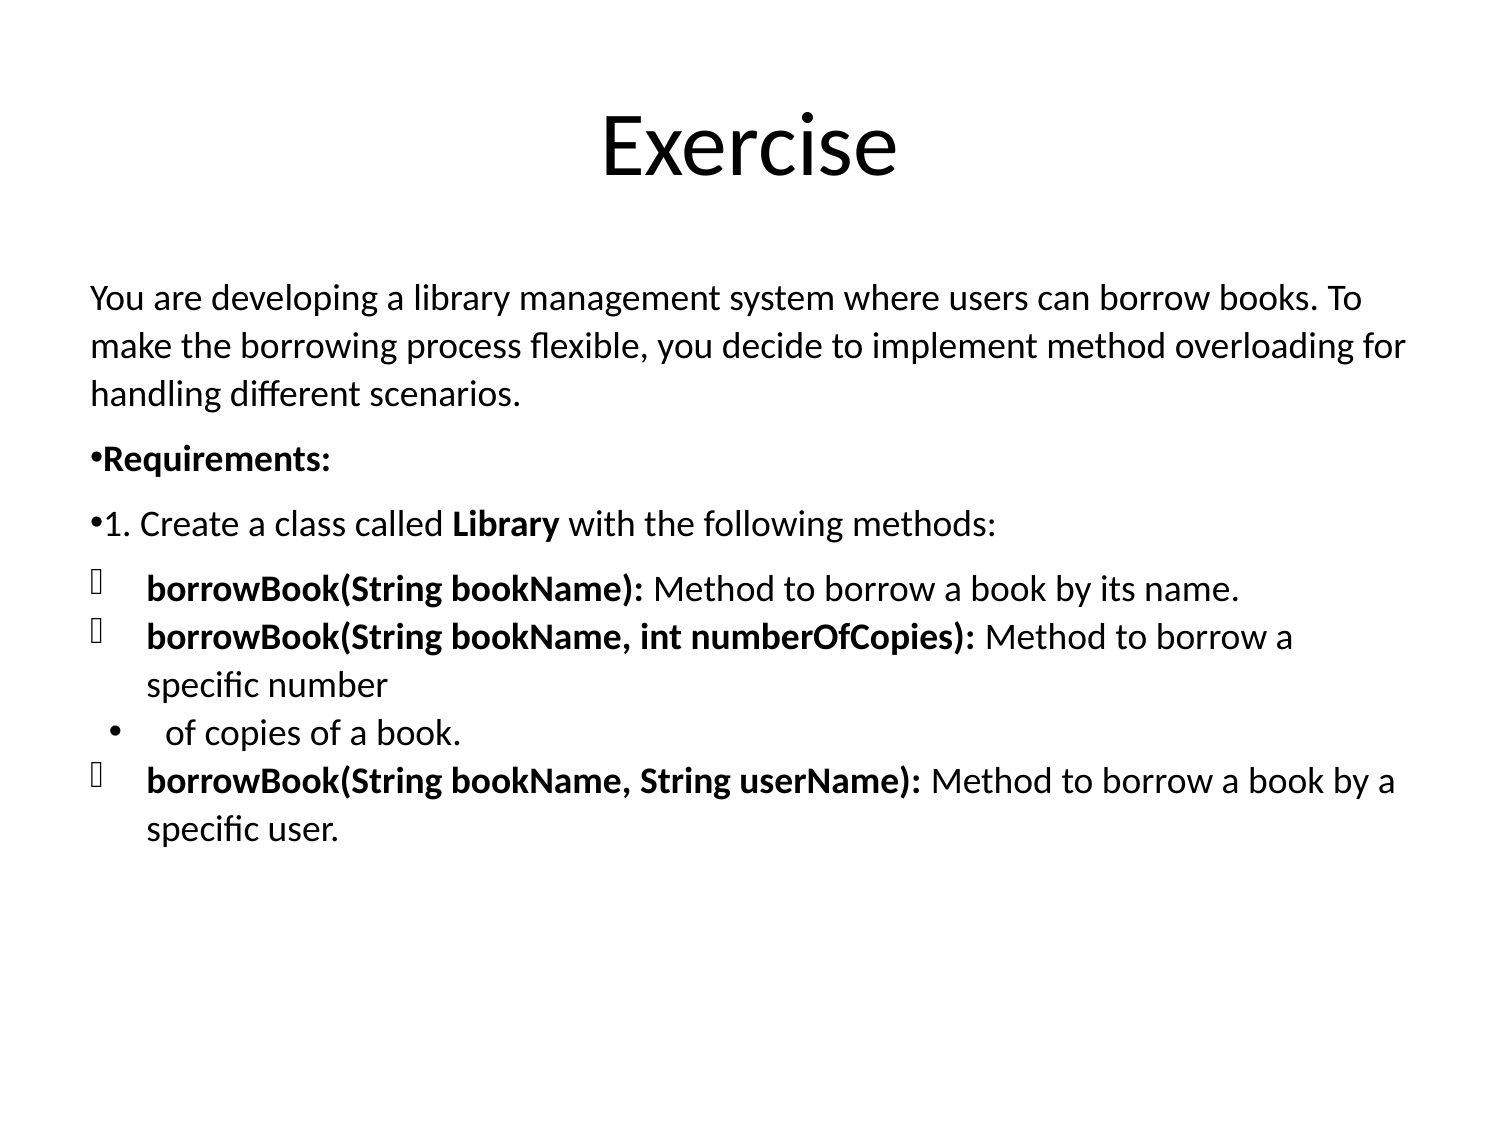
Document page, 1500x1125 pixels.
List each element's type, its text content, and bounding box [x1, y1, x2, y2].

title Exercise [75, 45, 1425, 233]
list You are developing a library management system where users can borrow books. To make the borrowing process flexible, you decide to implement method overloading for handling different scenarios. Requirements: 1. Create a class called Library with the following methods: borrowBook(String bookName): Method to borrow a book by its name. borrowBook(String bookName, int numberOfCopies): Method to borrow a specific number of copies of a book. borrowBook(String bookName, String userName): Method to borrow a book by a specific user. [75, 262, 1425, 1005]
